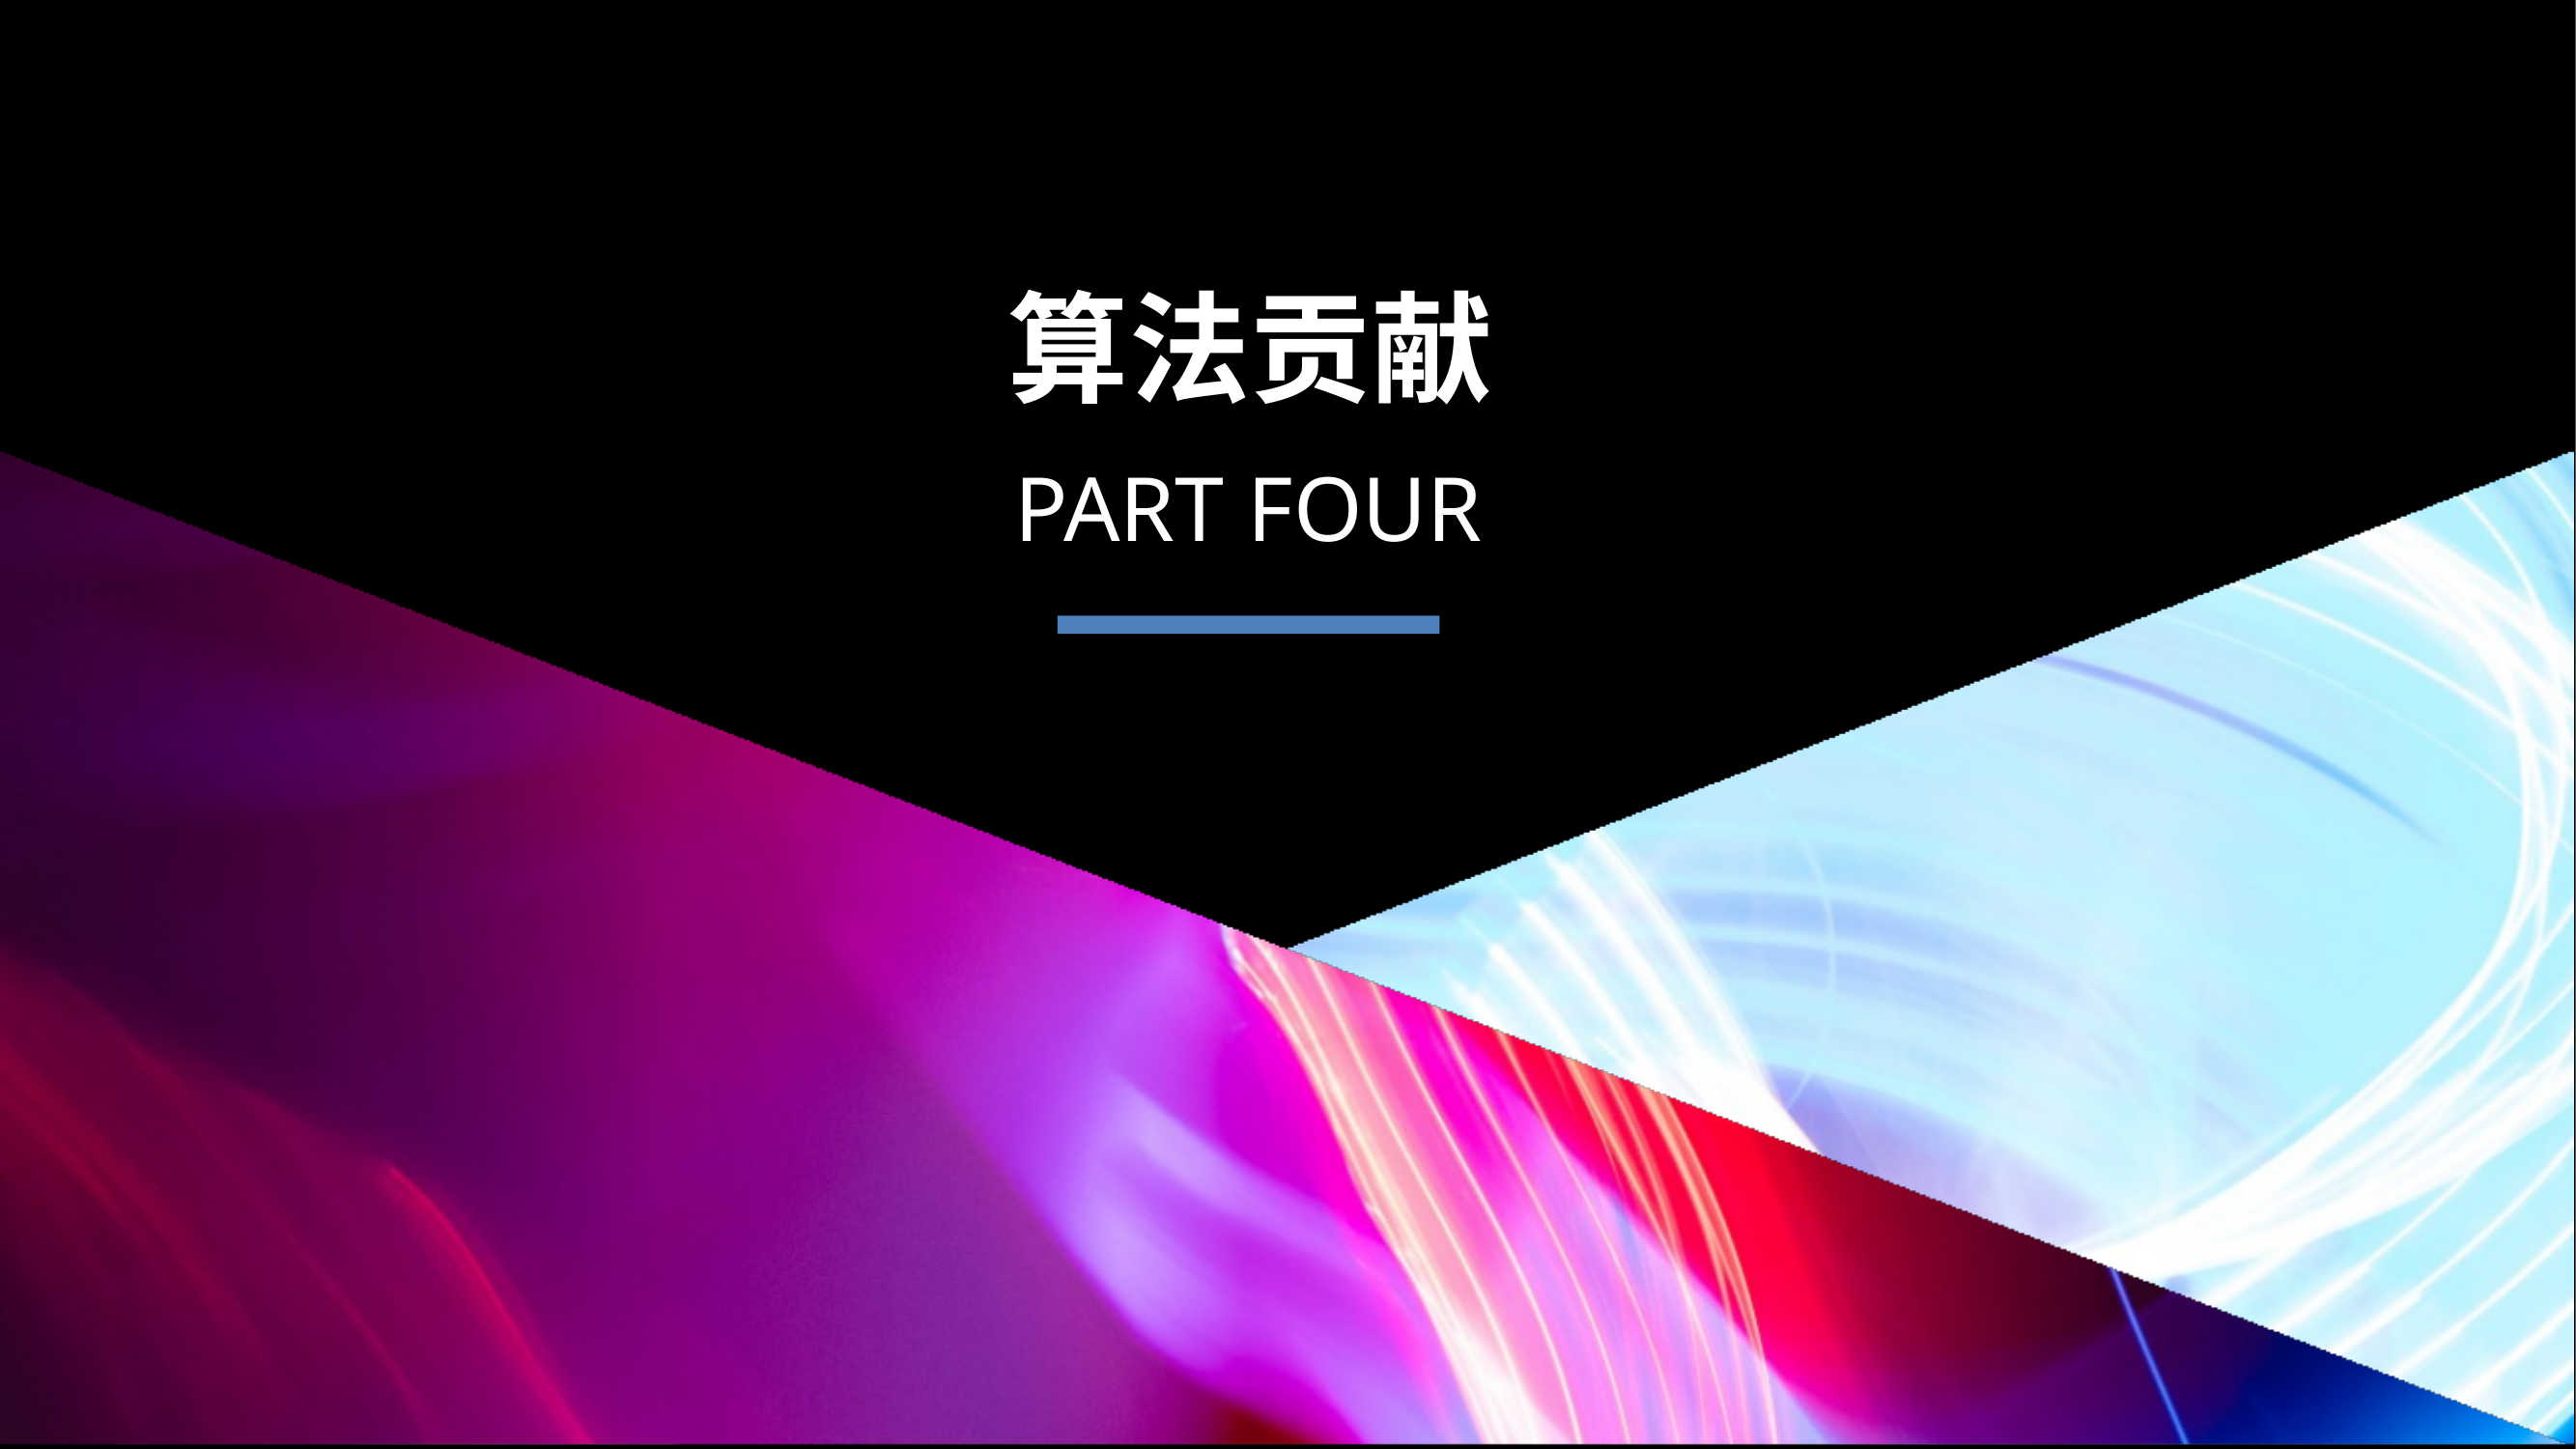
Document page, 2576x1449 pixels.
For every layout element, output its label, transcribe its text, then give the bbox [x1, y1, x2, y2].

picture [0, 450, 2574, 1449]
text_box 算法贡献 [805, 265, 1697, 367]
